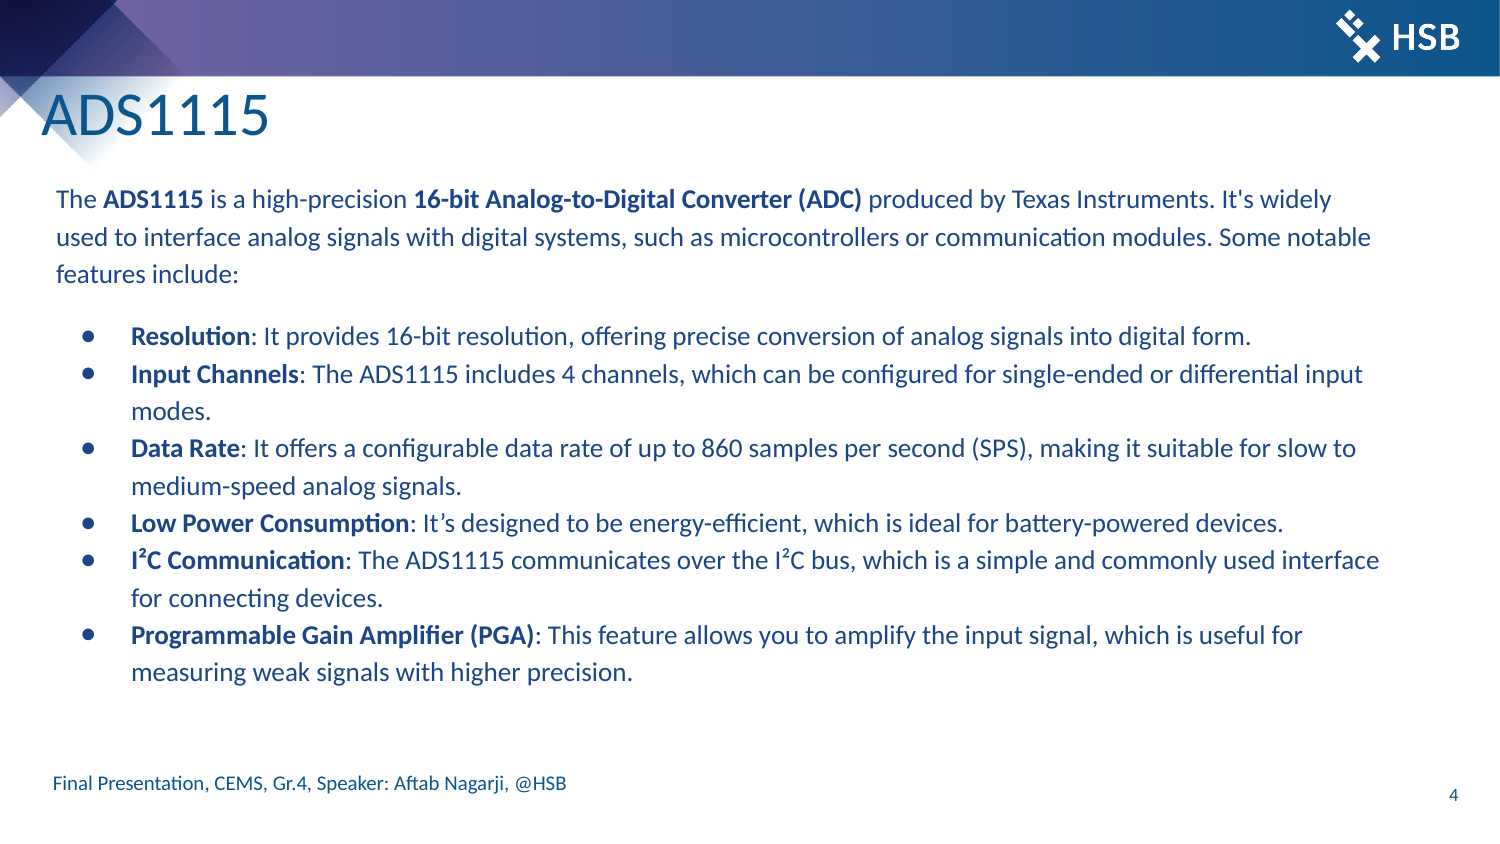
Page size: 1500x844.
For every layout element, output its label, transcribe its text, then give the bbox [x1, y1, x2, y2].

text_box The ADS1115 is a high-precision 16-bit Analog-to-Digital Converter (ADC) produced by Texas Instruments. It's widely used to interface analog signals with digital systems, such as microcontrollers or communication modules. Some notable features include: Resolution: It provides 16-bit resolution, offering precise conversion of analog signals into digital form. Input Channels: The ADS1115 includes 4 channels, which can be configured for single-ended or differential input modes. Data Rate: It offers a configurable data rate of up to 860 samples per second (SPS), making it suitable for slow to medium-speed analog signals. Low Power Consumption: It’s designed to be energy-efficient, which is ideal for battery-powered devices. I²C Communication: The ADS1115 communicates over the I²C bus, which is a simple and commonly used interface for connecting devices. Programmable Gain Amplifier (PGA): This feature allows you to amplify the input signal, which is useful for measuring weak signals with higher precision. [41, 161, 1395, 724]
subtitle Final Presentation, CEMS, Gr.4, Speaker: Aftab Nagarji, @HSB [52, 763, 1349, 829]
picture [0, 0, 1500, 844]
title ADS1115 [41, 73, 1459, 162]
slide_number ‹#› [1394, 782, 1459, 806]
